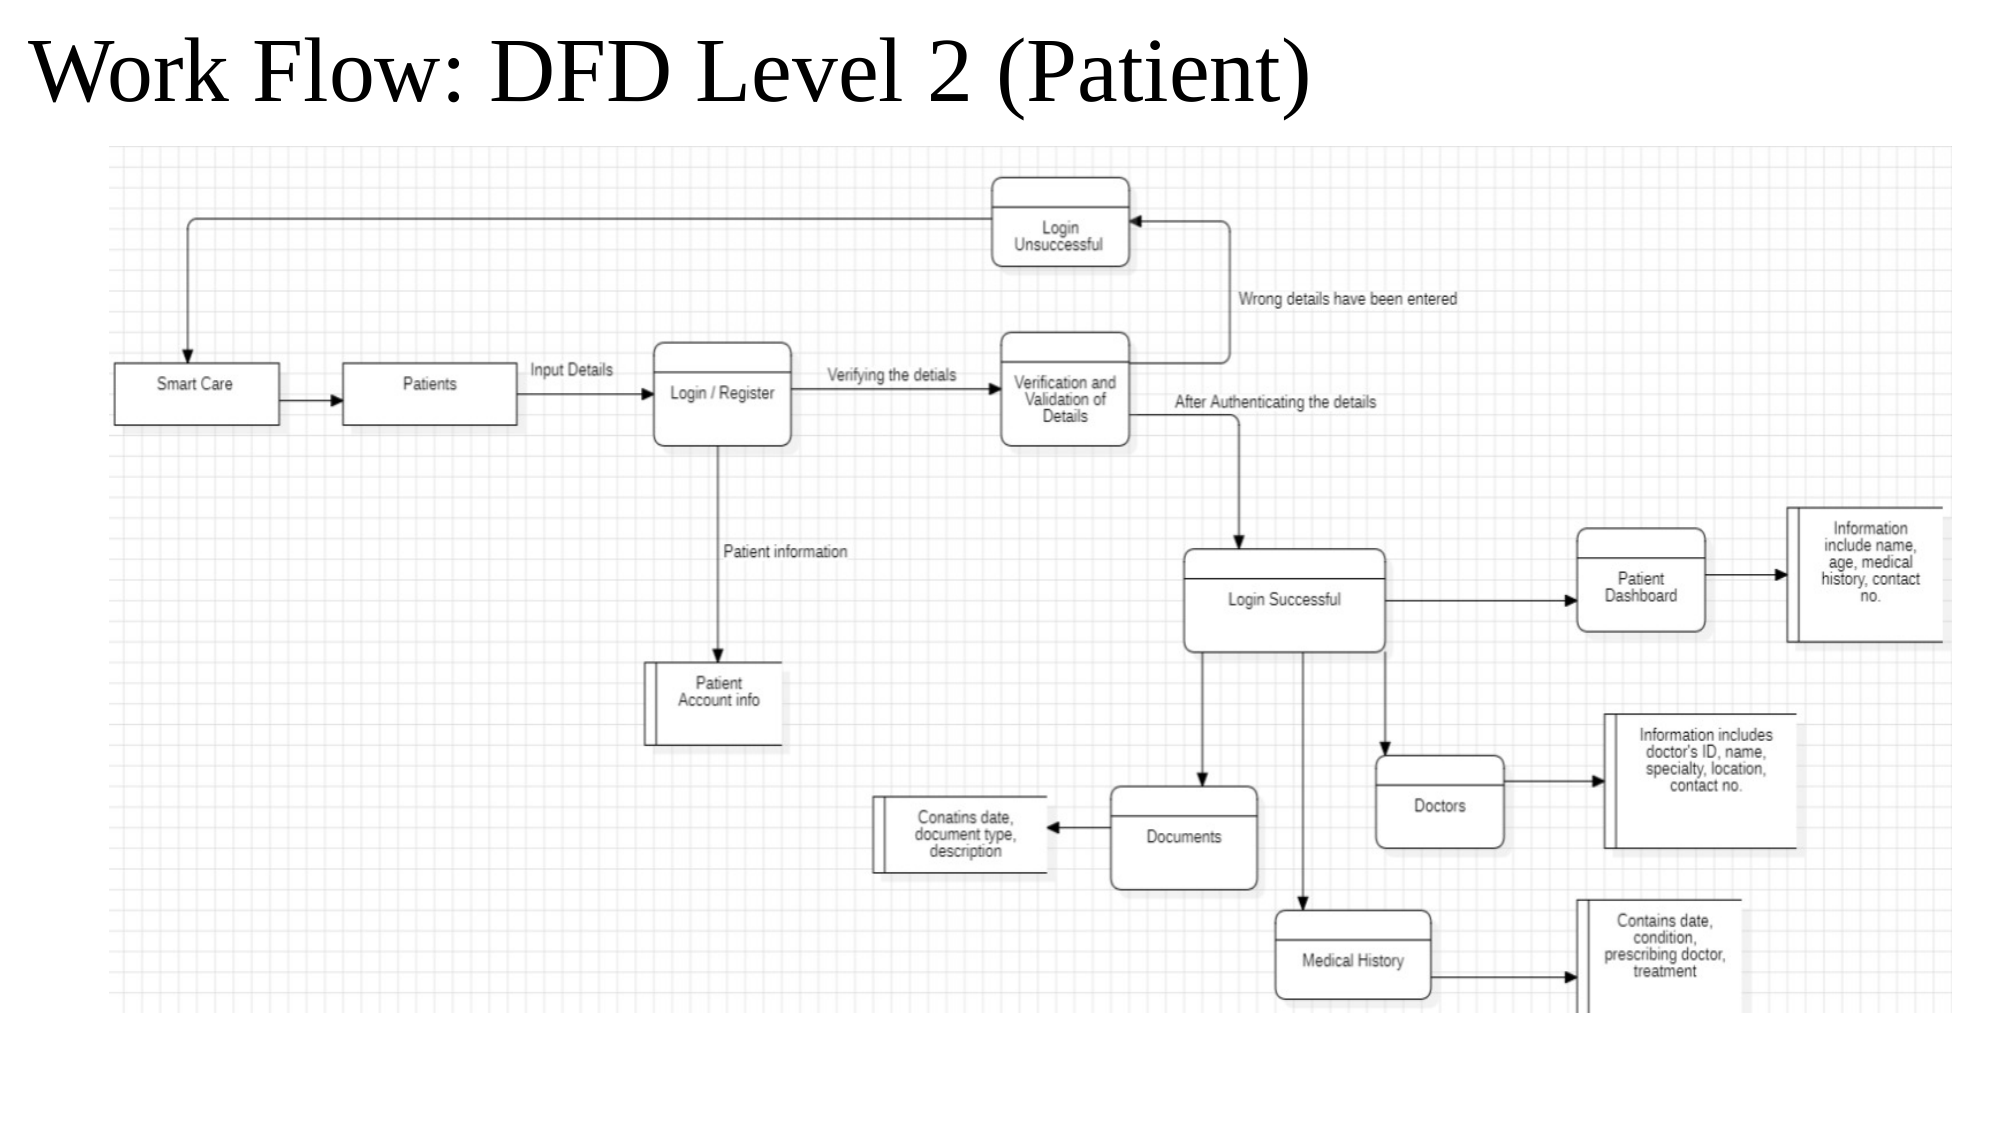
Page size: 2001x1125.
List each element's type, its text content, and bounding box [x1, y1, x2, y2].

picture [109, 146, 1952, 1013]
text_box Work Flow: DFD Level 2 (Patient) [0, 2, 1454, 128]
